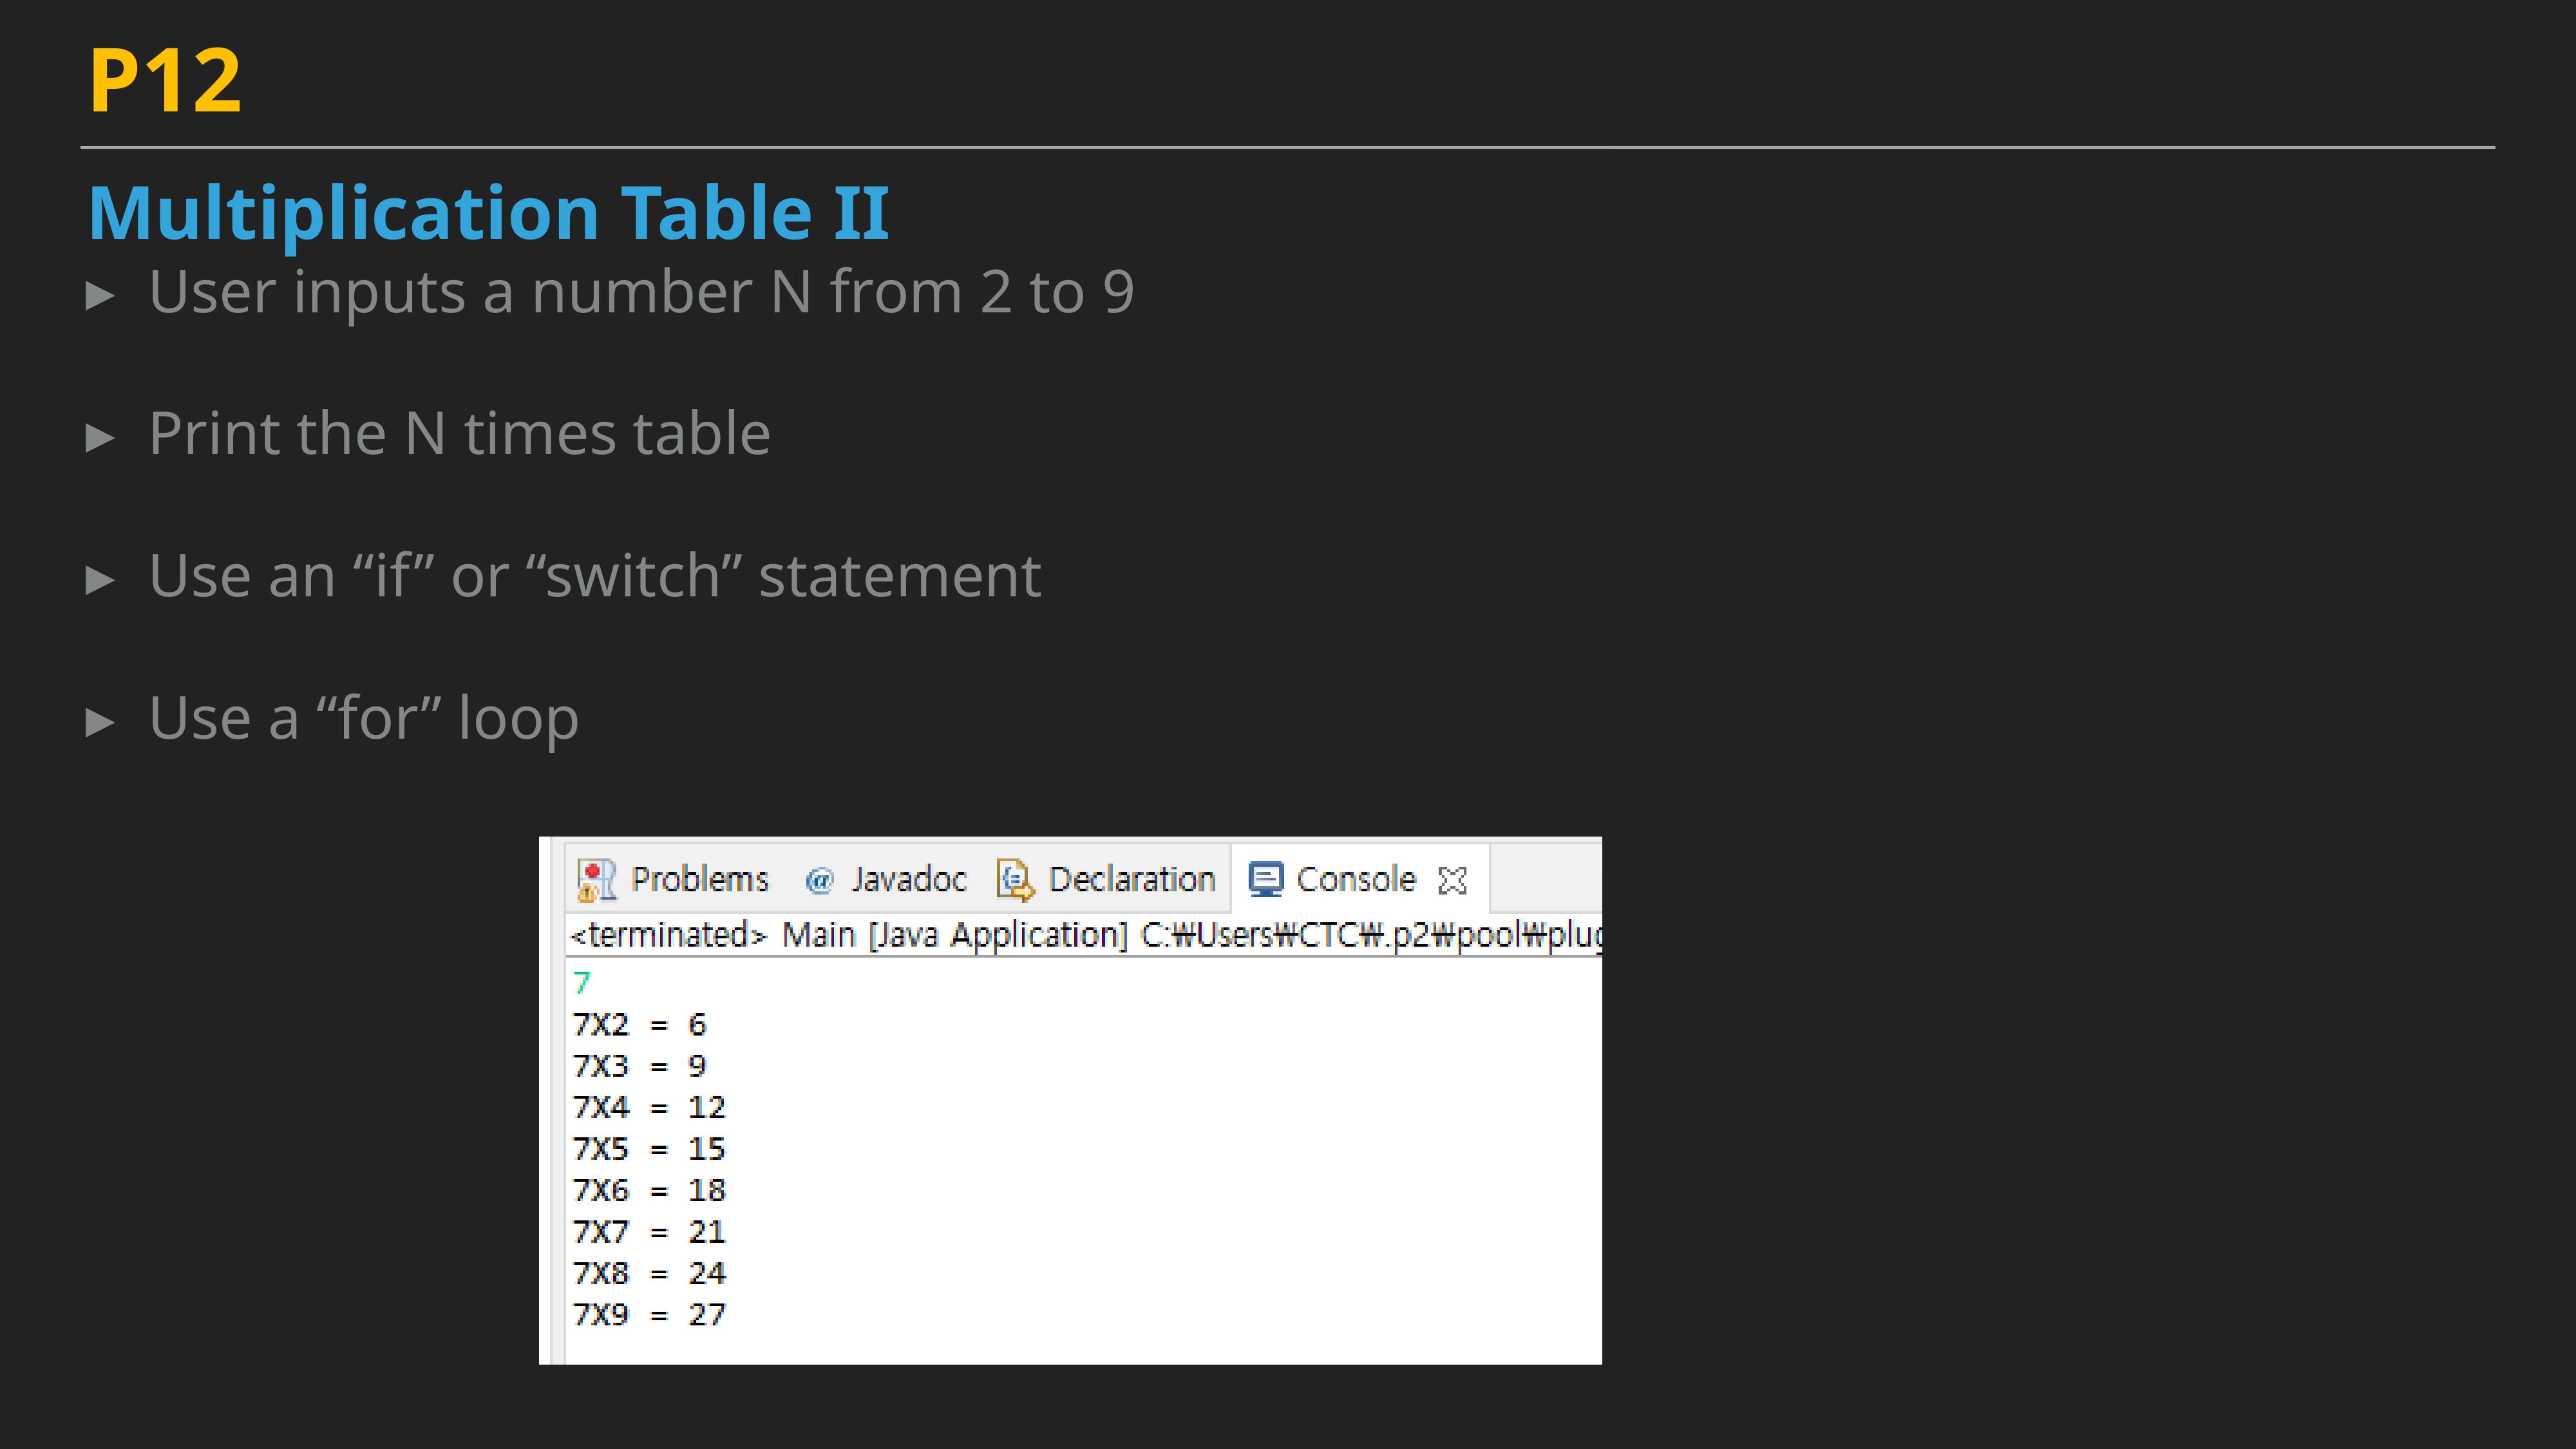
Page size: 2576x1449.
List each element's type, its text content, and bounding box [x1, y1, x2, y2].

list P12 [80, 18, 2295, 135]
picture [539, 837, 1602, 1365]
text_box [80, 176, 2496, 484]
